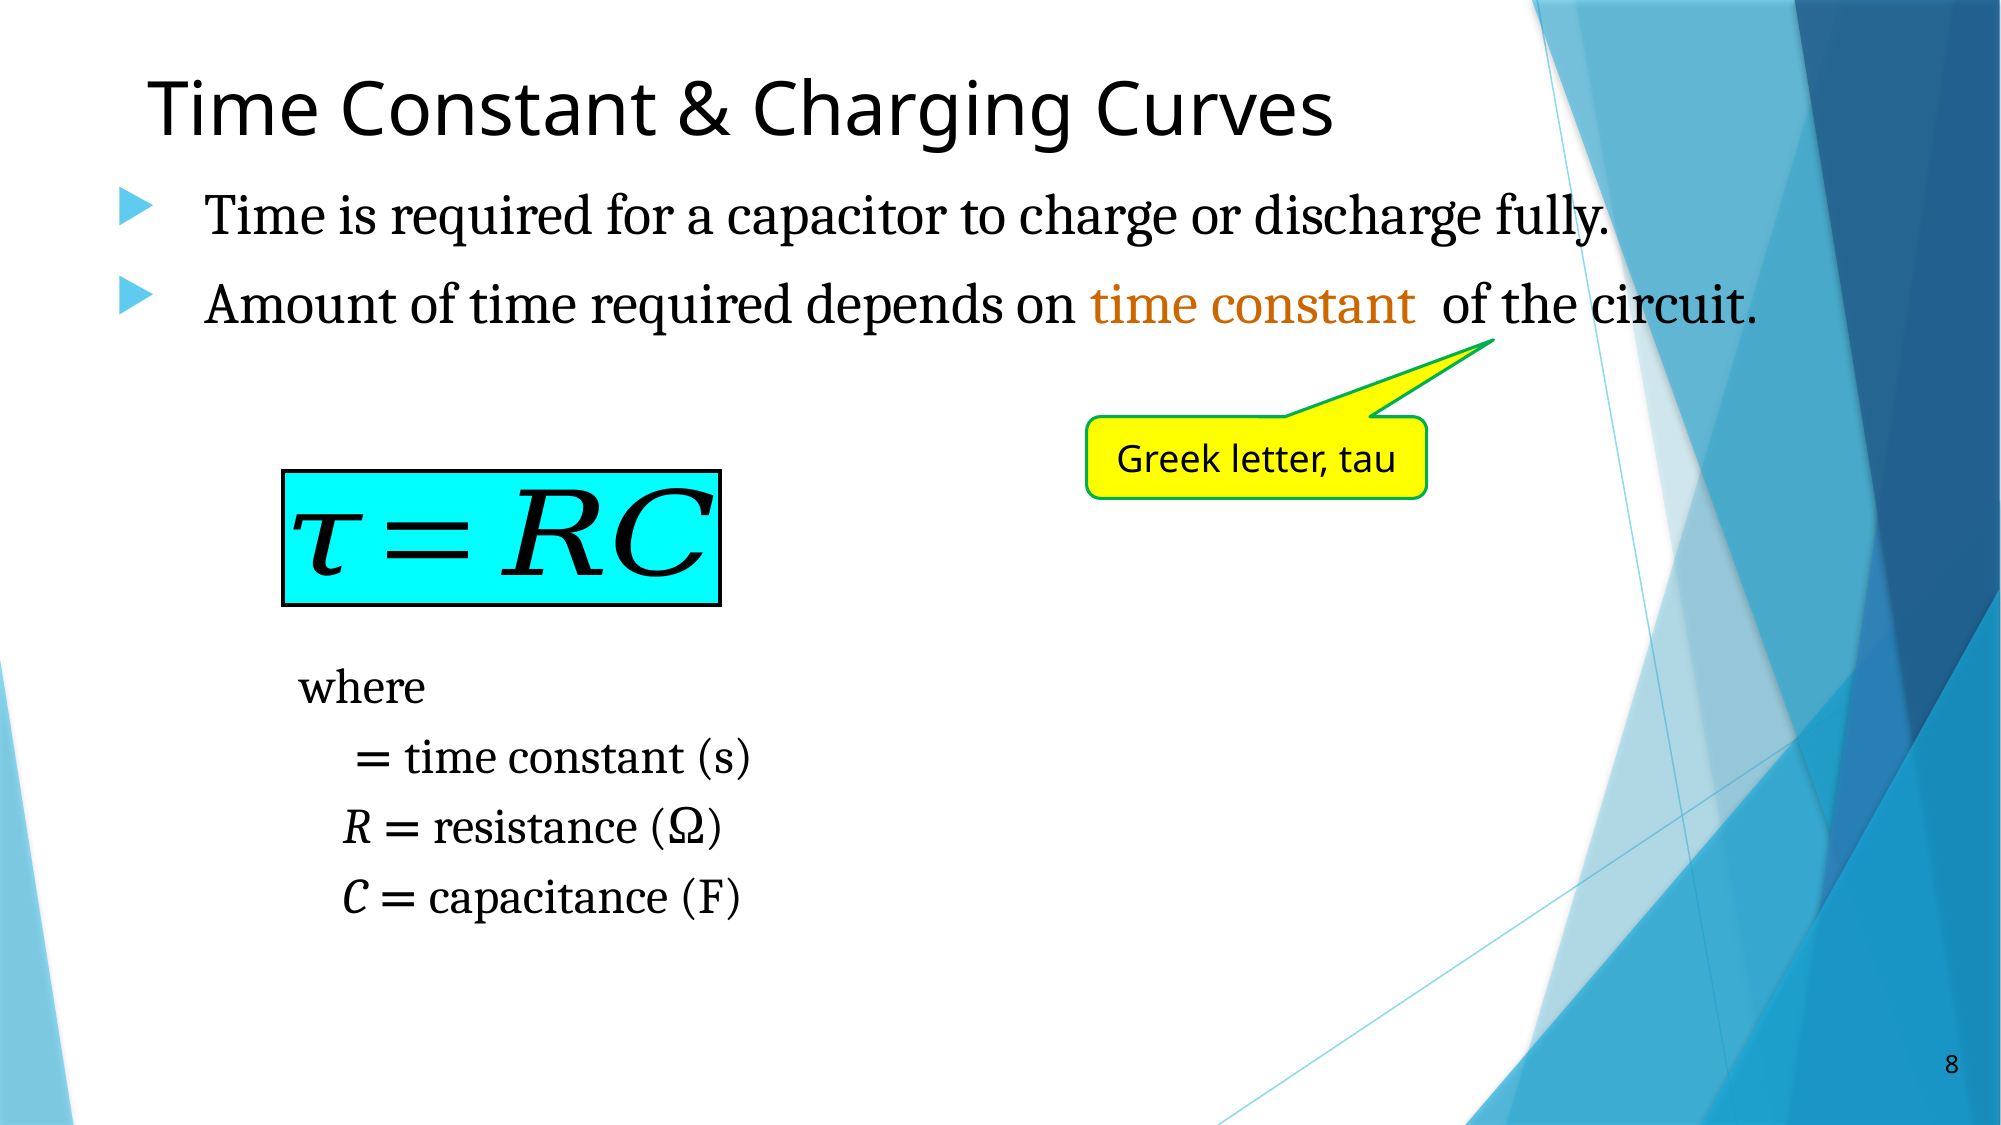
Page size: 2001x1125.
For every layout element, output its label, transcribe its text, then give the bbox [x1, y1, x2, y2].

text_box Time Constant & Charging Curves [0, 53, 1787, 158]
slide_number 8 [1862, 1035, 1975, 1096]
text_box Greek letter, tau [1085, 338, 1495, 500]
